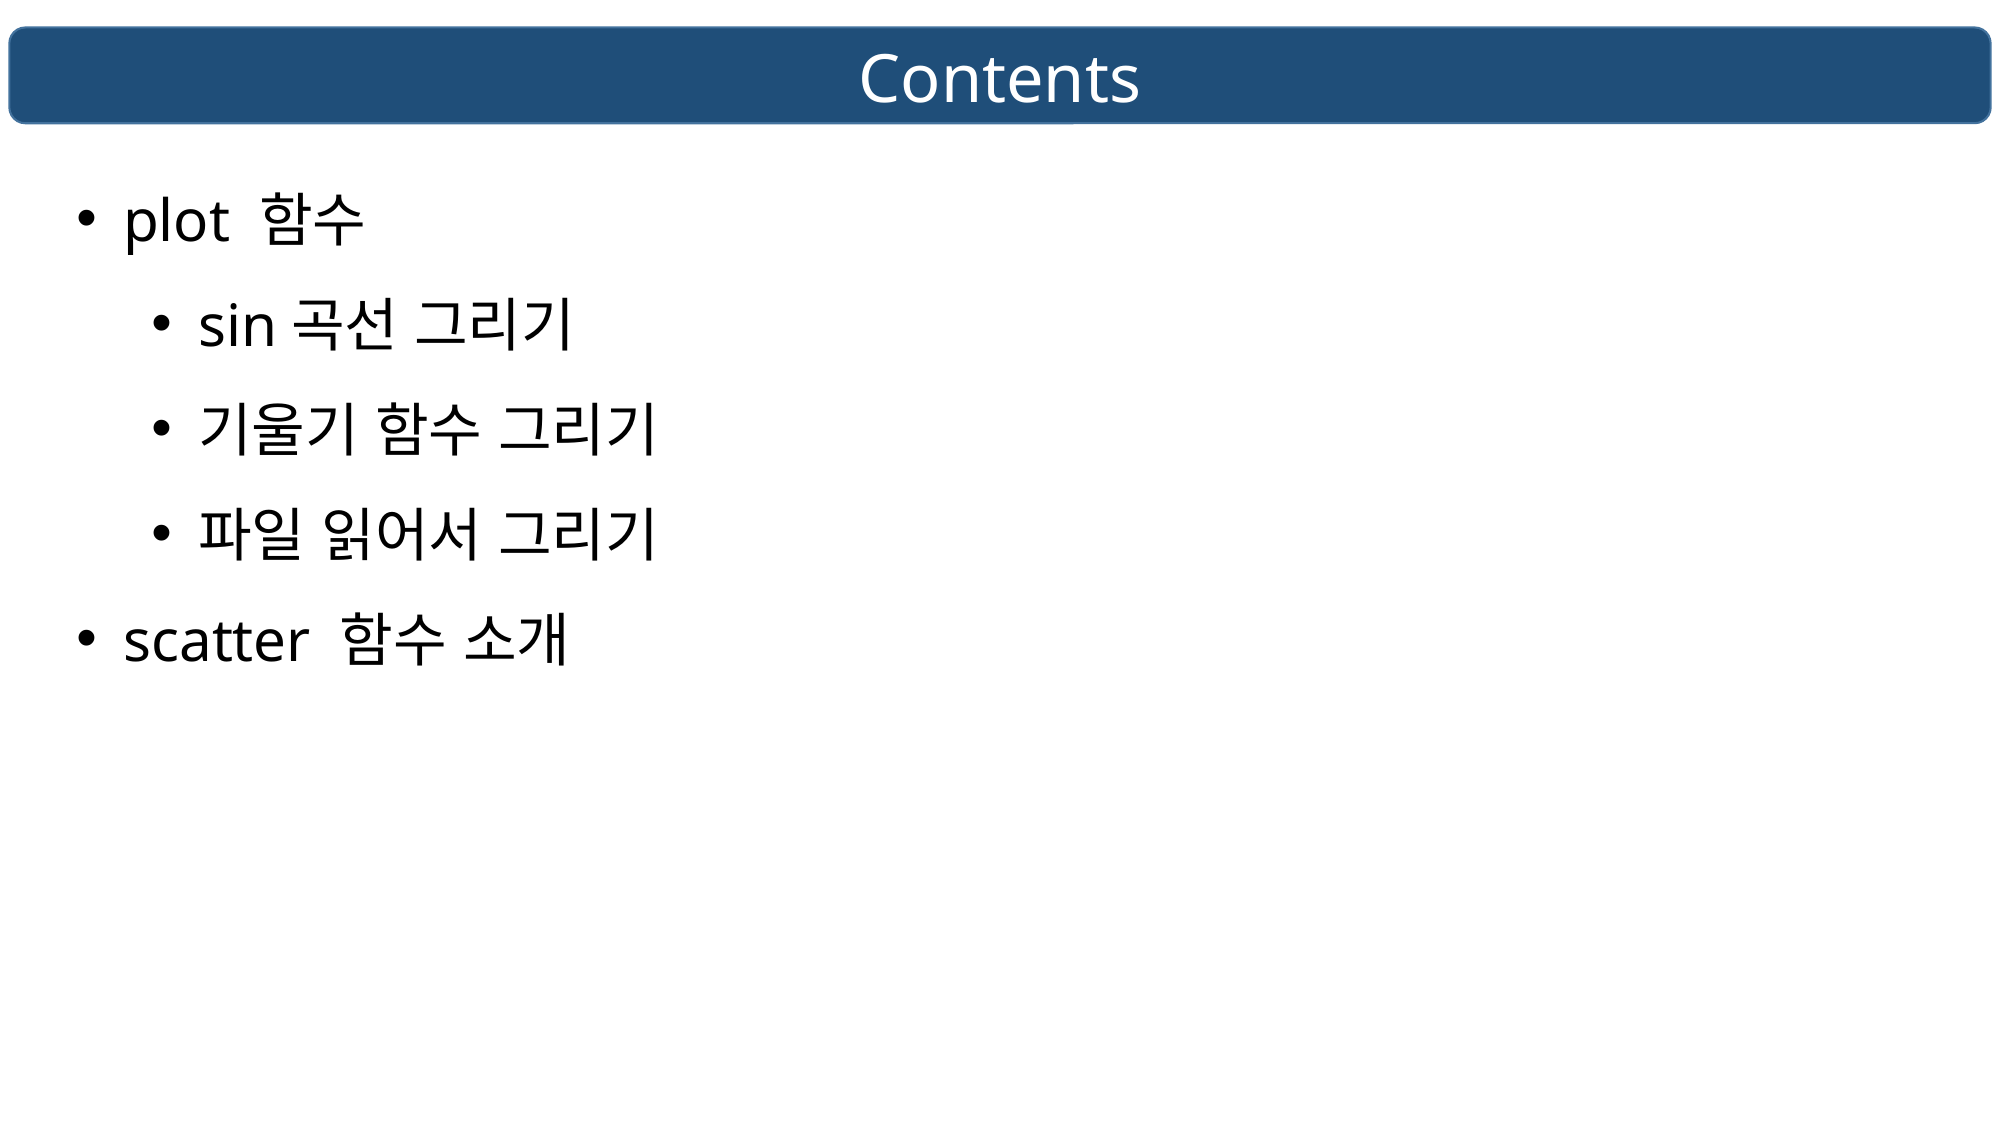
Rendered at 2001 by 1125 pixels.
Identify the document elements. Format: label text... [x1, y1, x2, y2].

text_box Contents [8, 26, 1992, 125]
text_box plot 함수 sin곡선 그리기 기울기 함수 그리기 파일 읽어서 그리기 scatter 함수 소개 [61, 140, 1242, 680]
